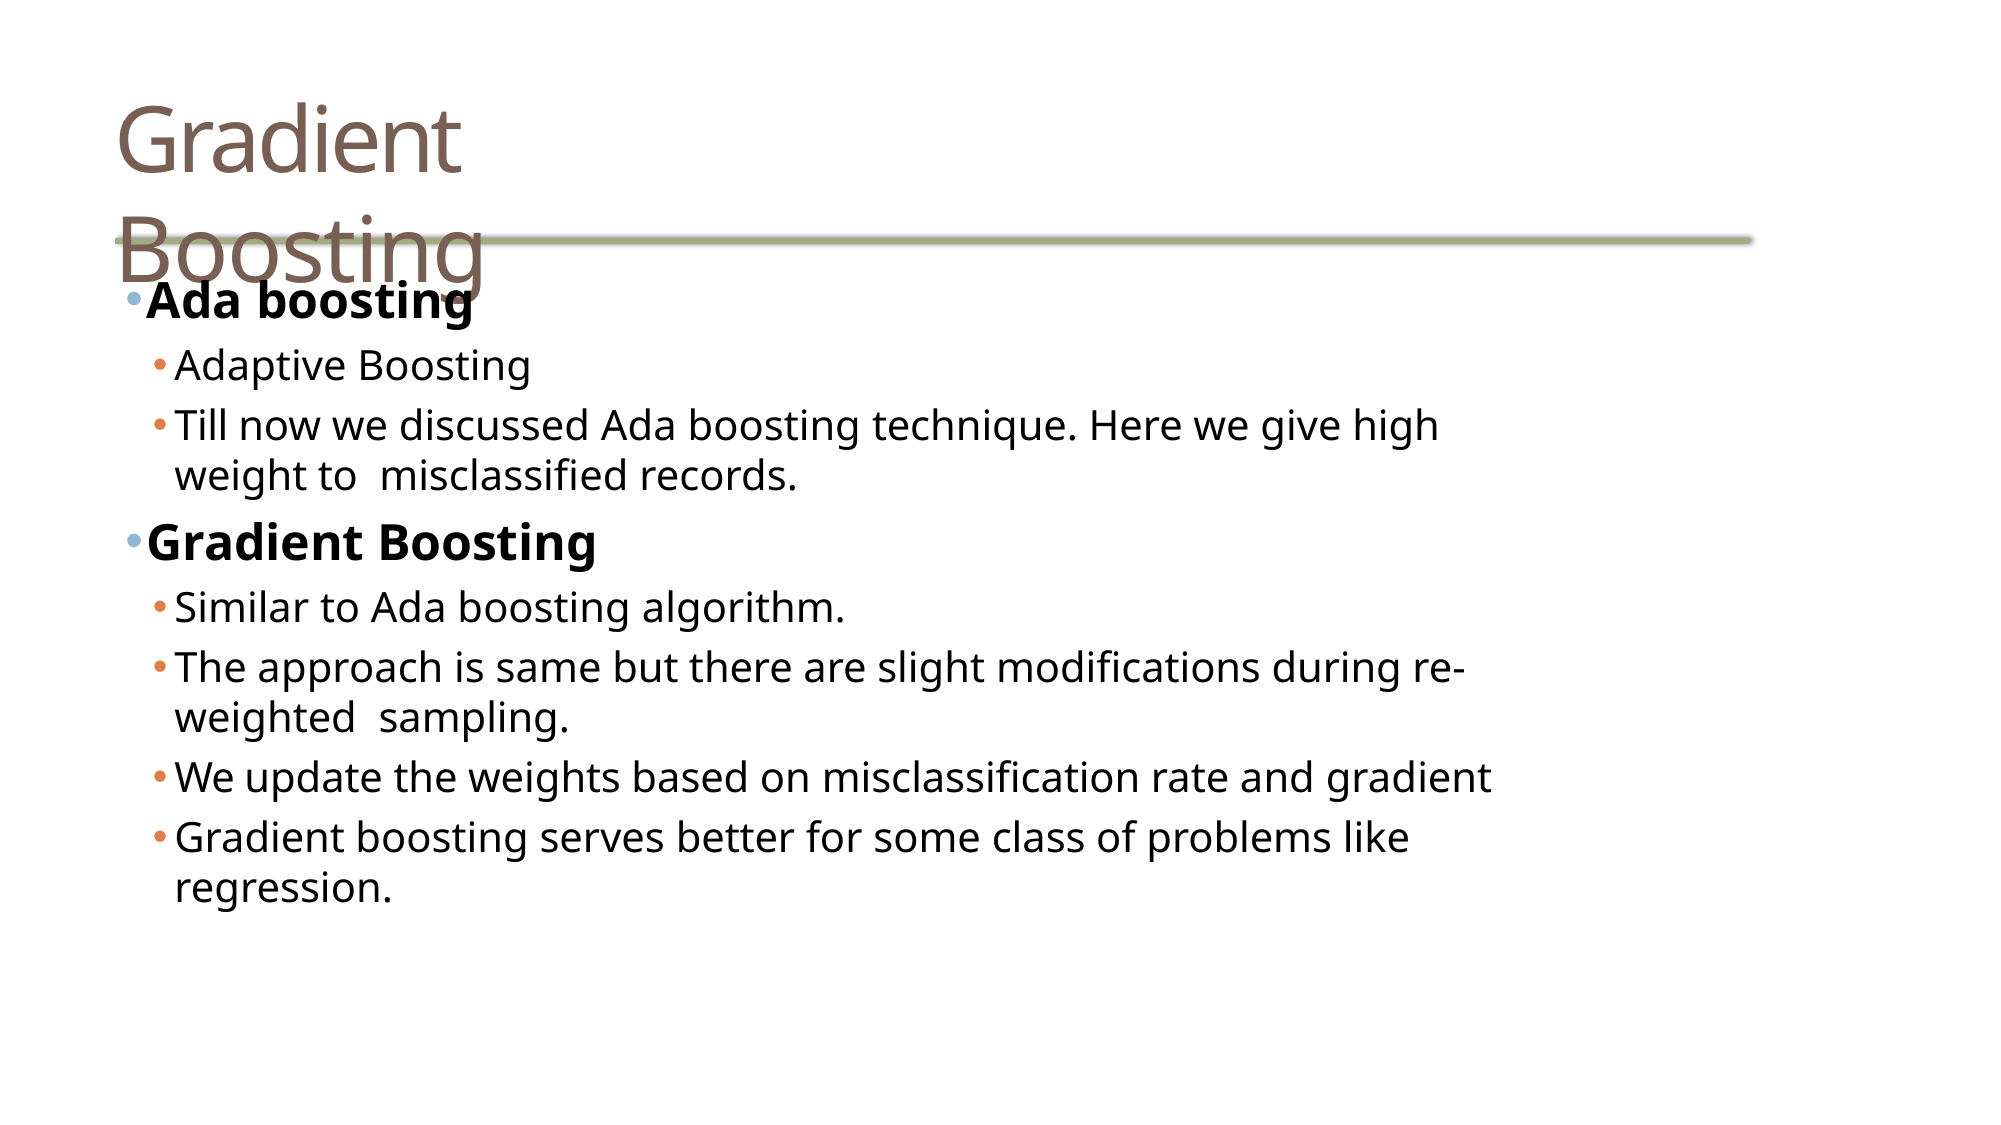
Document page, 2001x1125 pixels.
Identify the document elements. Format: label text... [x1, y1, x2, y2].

text_box Ada boosting Adaptive Boosting Till now we discussed Ada boosting technique. Here we give high weight to misclassified records. Gradient Boosting Similar to Ada boosting algorithm. The approach is same but there are slight modifications during re-weighted sampling. We update the weights based on misclassification rate and gradient Gradient boosting serves better for some class of problems like regression. [123, 254, 1589, 912]
title Gradient Boosting [112, 79, 803, 302]
picture [803, 230, 1760, 251]
